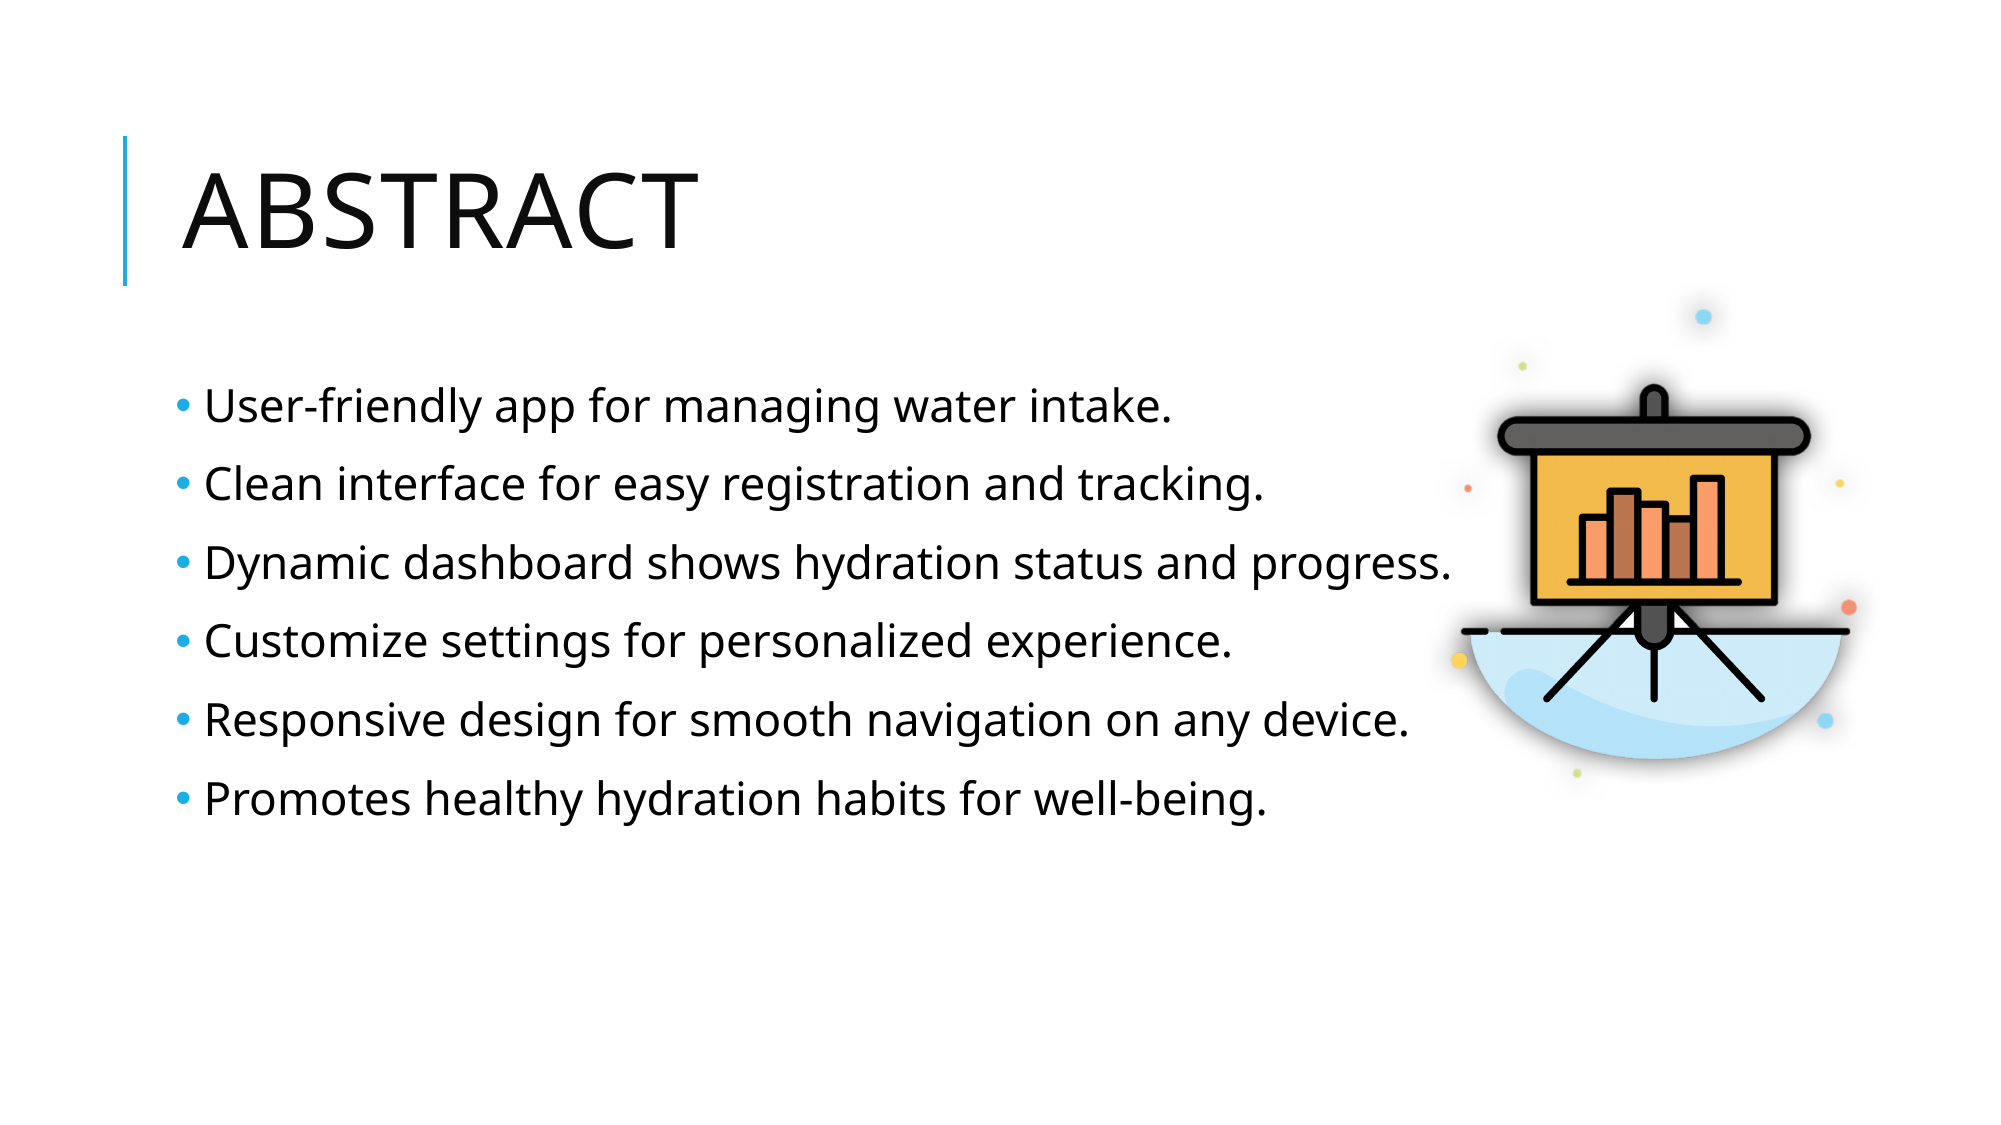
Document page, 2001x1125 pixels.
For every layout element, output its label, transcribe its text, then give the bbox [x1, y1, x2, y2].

list User-friendly app for managing water intake. Clean interface for easy registration and tracking. Dynamic dashboard shows hydration status and progress. Customize settings for personalized experience. Responsive design for smooth navigation on any device. Promotes healthy hydration habits for well-being. [168, 375, 1763, 1035]
picture [1370, 259, 1937, 826]
title ABSTRACT [168, 96, 1763, 342]
